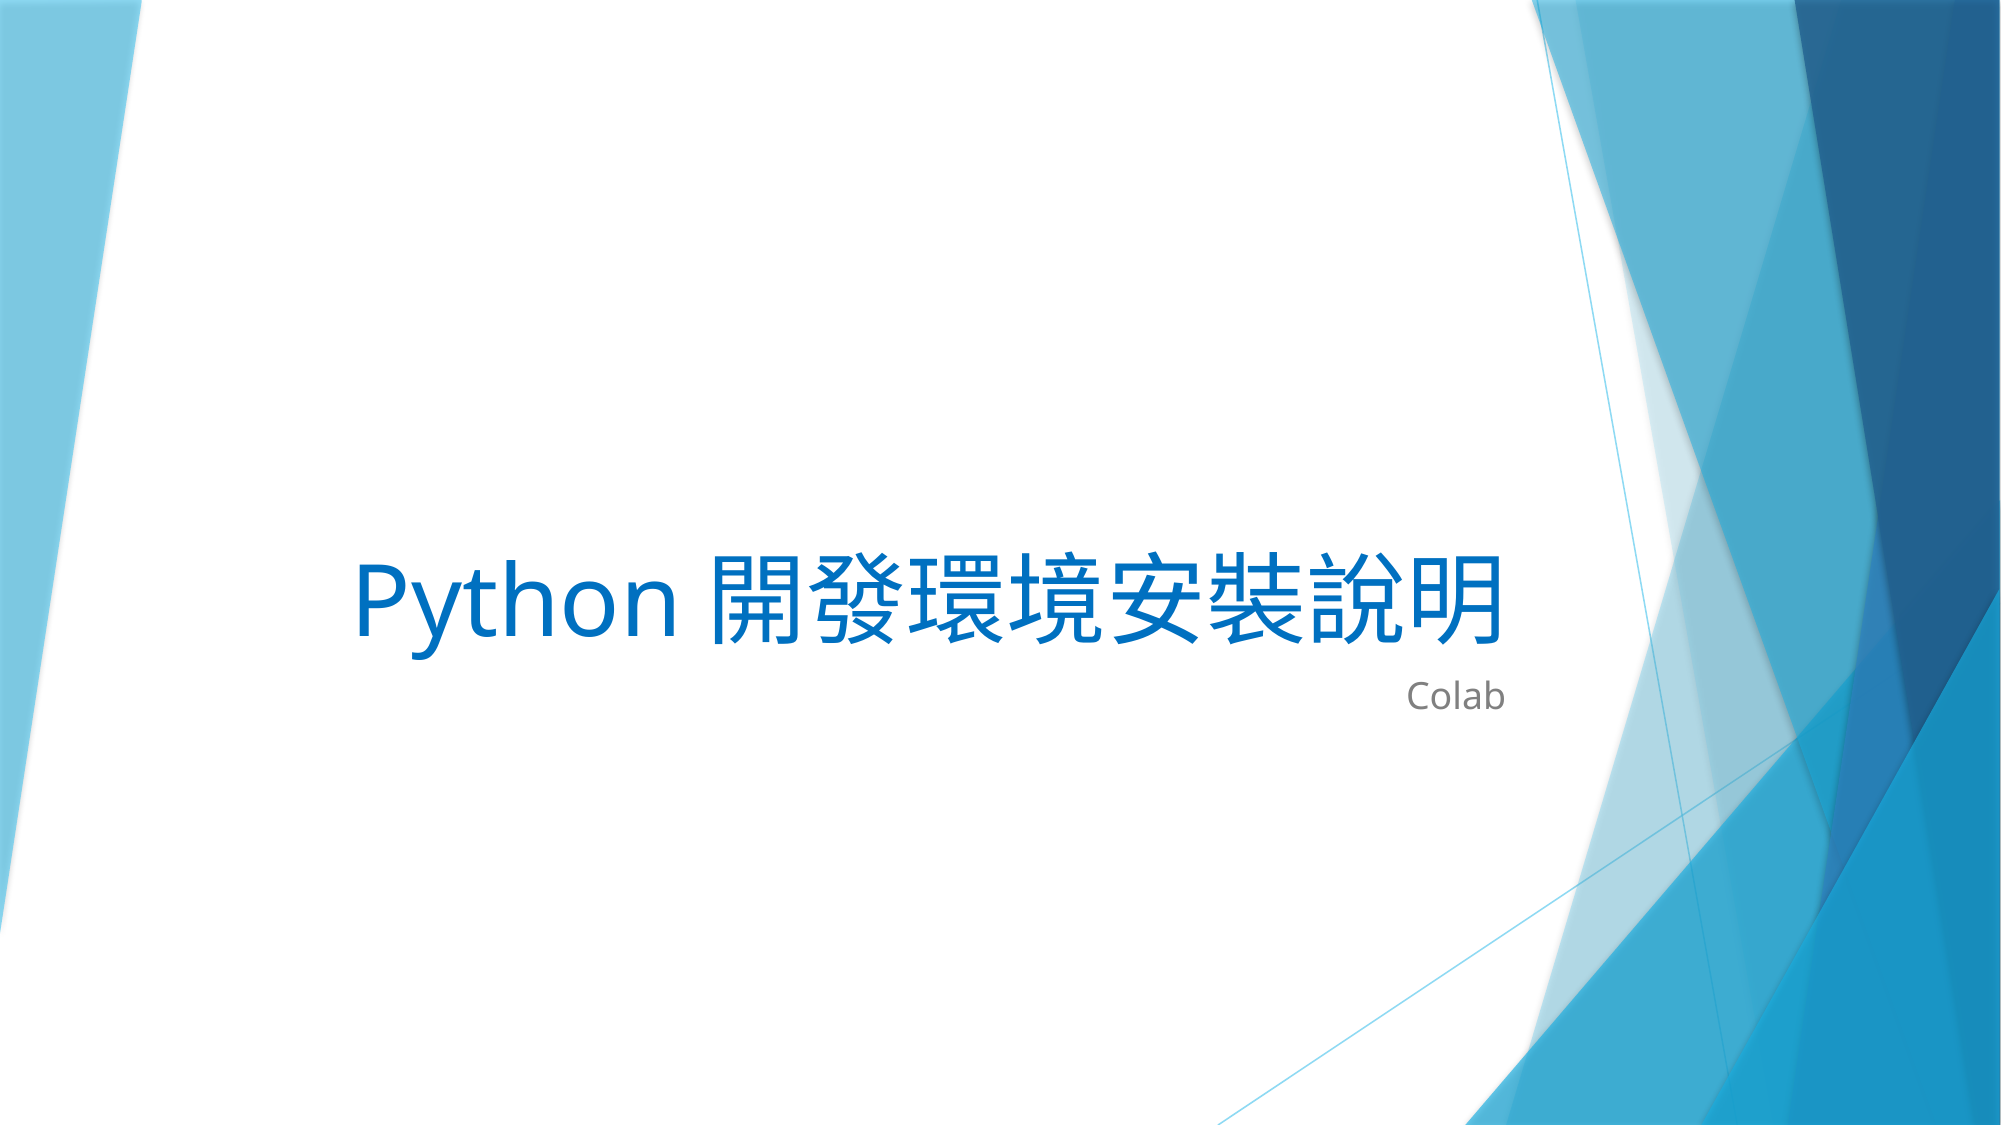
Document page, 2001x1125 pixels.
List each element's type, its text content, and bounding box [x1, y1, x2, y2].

title Python開發環境安裝說明 [247, 394, 1522, 664]
subtitle Colab [247, 664, 1522, 845]
